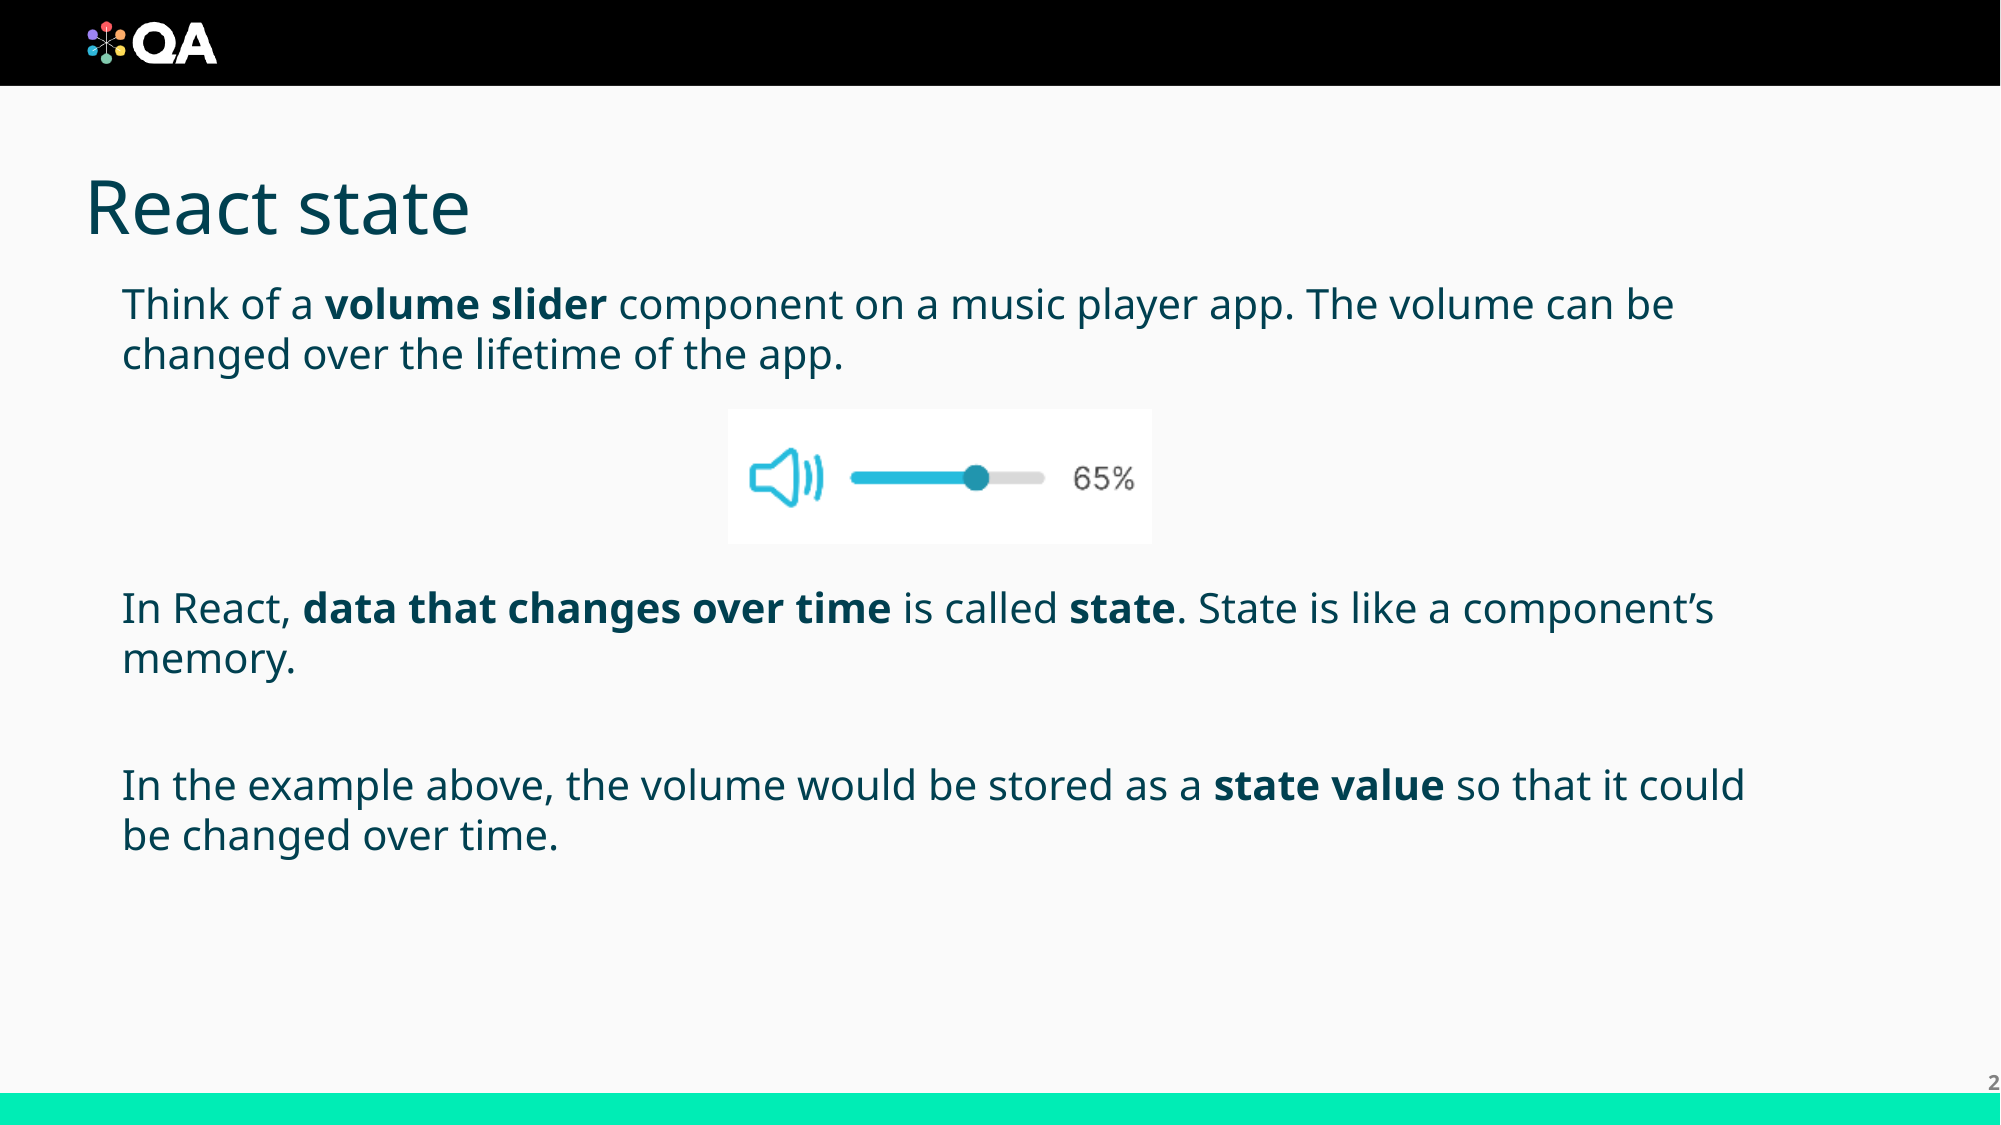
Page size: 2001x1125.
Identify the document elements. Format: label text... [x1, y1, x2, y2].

slide_number 2 [1871, 1068, 2000, 1098]
title React state [84, 159, 1916, 278]
list Think of a volume slider component on a music player app. The volume can be changed over the lifetime of the app. In React, data that changes over time is called state. State is like a component’s memory. In the example above, the volume would be stored as a state value so that it could be changed over time. [121, 277, 1786, 1125]
picture [0, 0, 2001, 1125]
picture [728, 409, 1152, 544]
